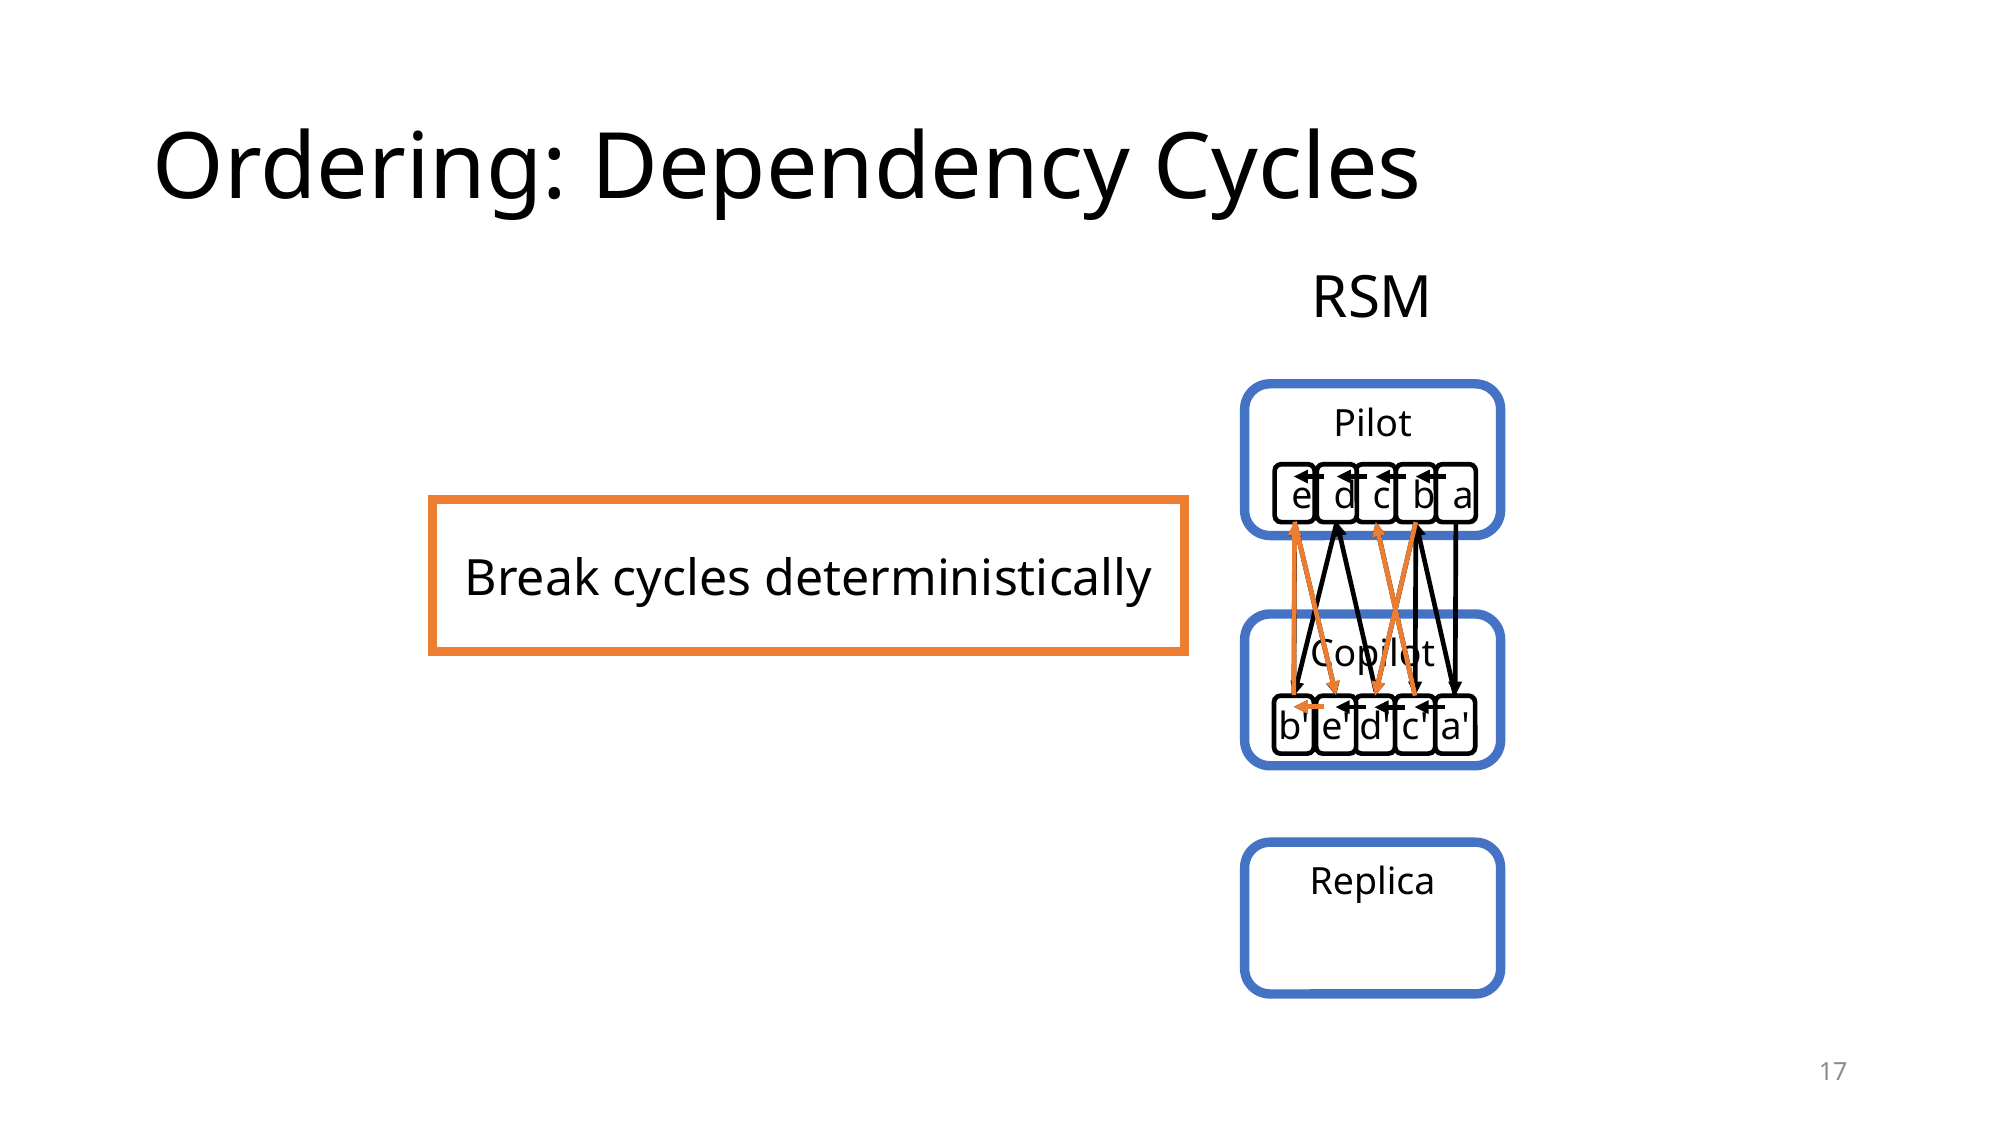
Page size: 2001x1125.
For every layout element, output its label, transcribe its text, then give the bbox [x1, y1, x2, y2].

text_box Copilot [1243, 612, 1502, 767]
text_box d' [1356, 694, 1395, 755]
text_box a [1436, 463, 1477, 524]
title Ordering: Dependency Cycles [137, 59, 1863, 278]
text_box Break cycles deterministically [431, 499, 1186, 652]
text_box b' [1272, 694, 1316, 755]
slide_number 17 [1412, 1042, 1863, 1103]
text_box d [1315, 463, 1358, 522]
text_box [1337, 522, 1374, 692]
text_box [1416, 522, 1456, 696]
text_box e [1273, 463, 1316, 524]
text_box Replica [1243, 841, 1502, 995]
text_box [1374, 522, 1416, 696]
text_box RSM [1297, 252, 1448, 337]
text_box Pilot [1243, 382, 1502, 537]
text_box c' [1394, 696, 1437, 755]
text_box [1293, 521, 1337, 707]
text_box a' [1435, 694, 1477, 755]
text_box b [1396, 463, 1437, 522]
text_box e' [1337, 694, 1358, 705]
text_box e' [1315, 707, 1358, 755]
text_box c [1356, 463, 1397, 522]
